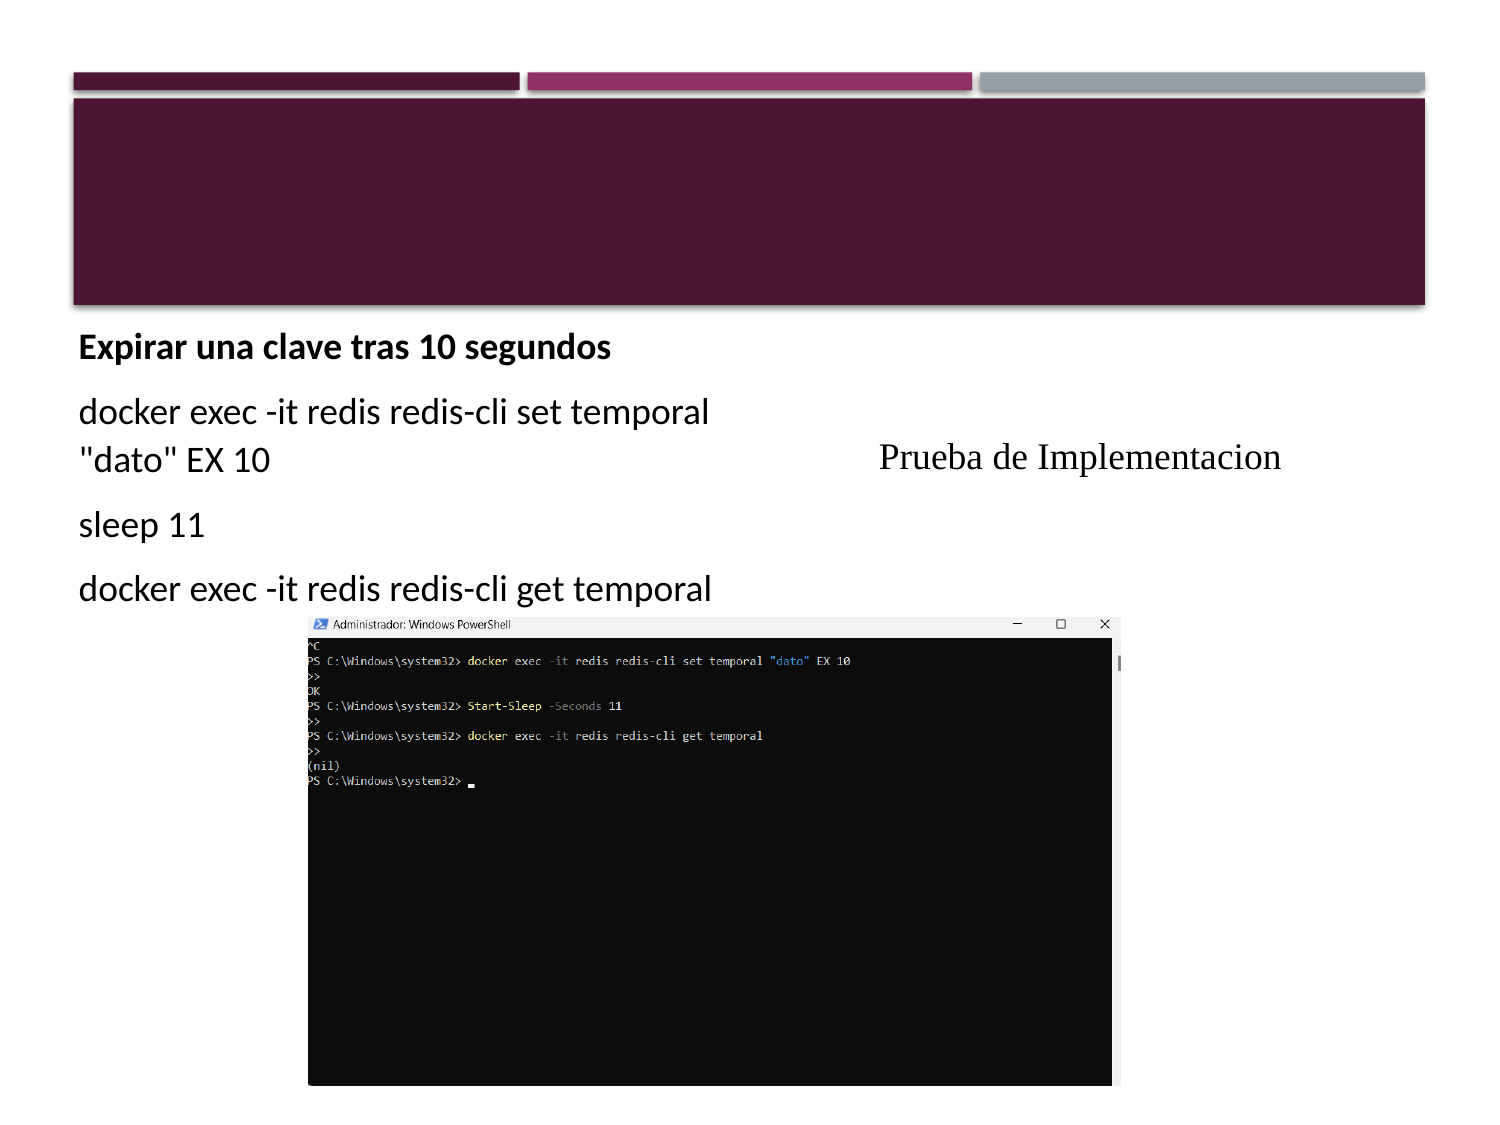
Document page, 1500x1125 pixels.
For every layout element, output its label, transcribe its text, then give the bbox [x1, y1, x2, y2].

picture [308, 617, 1122, 1086]
text_box Prueba de Implementacion [864, 379, 1500, 485]
text_box Expirar una clave tras 10 segundos docker exec -it redis redis-cli set temporal "dato" EX 10 sleep 11 docker exec -it redis redis-cli get temporal [63, 307, 814, 617]
